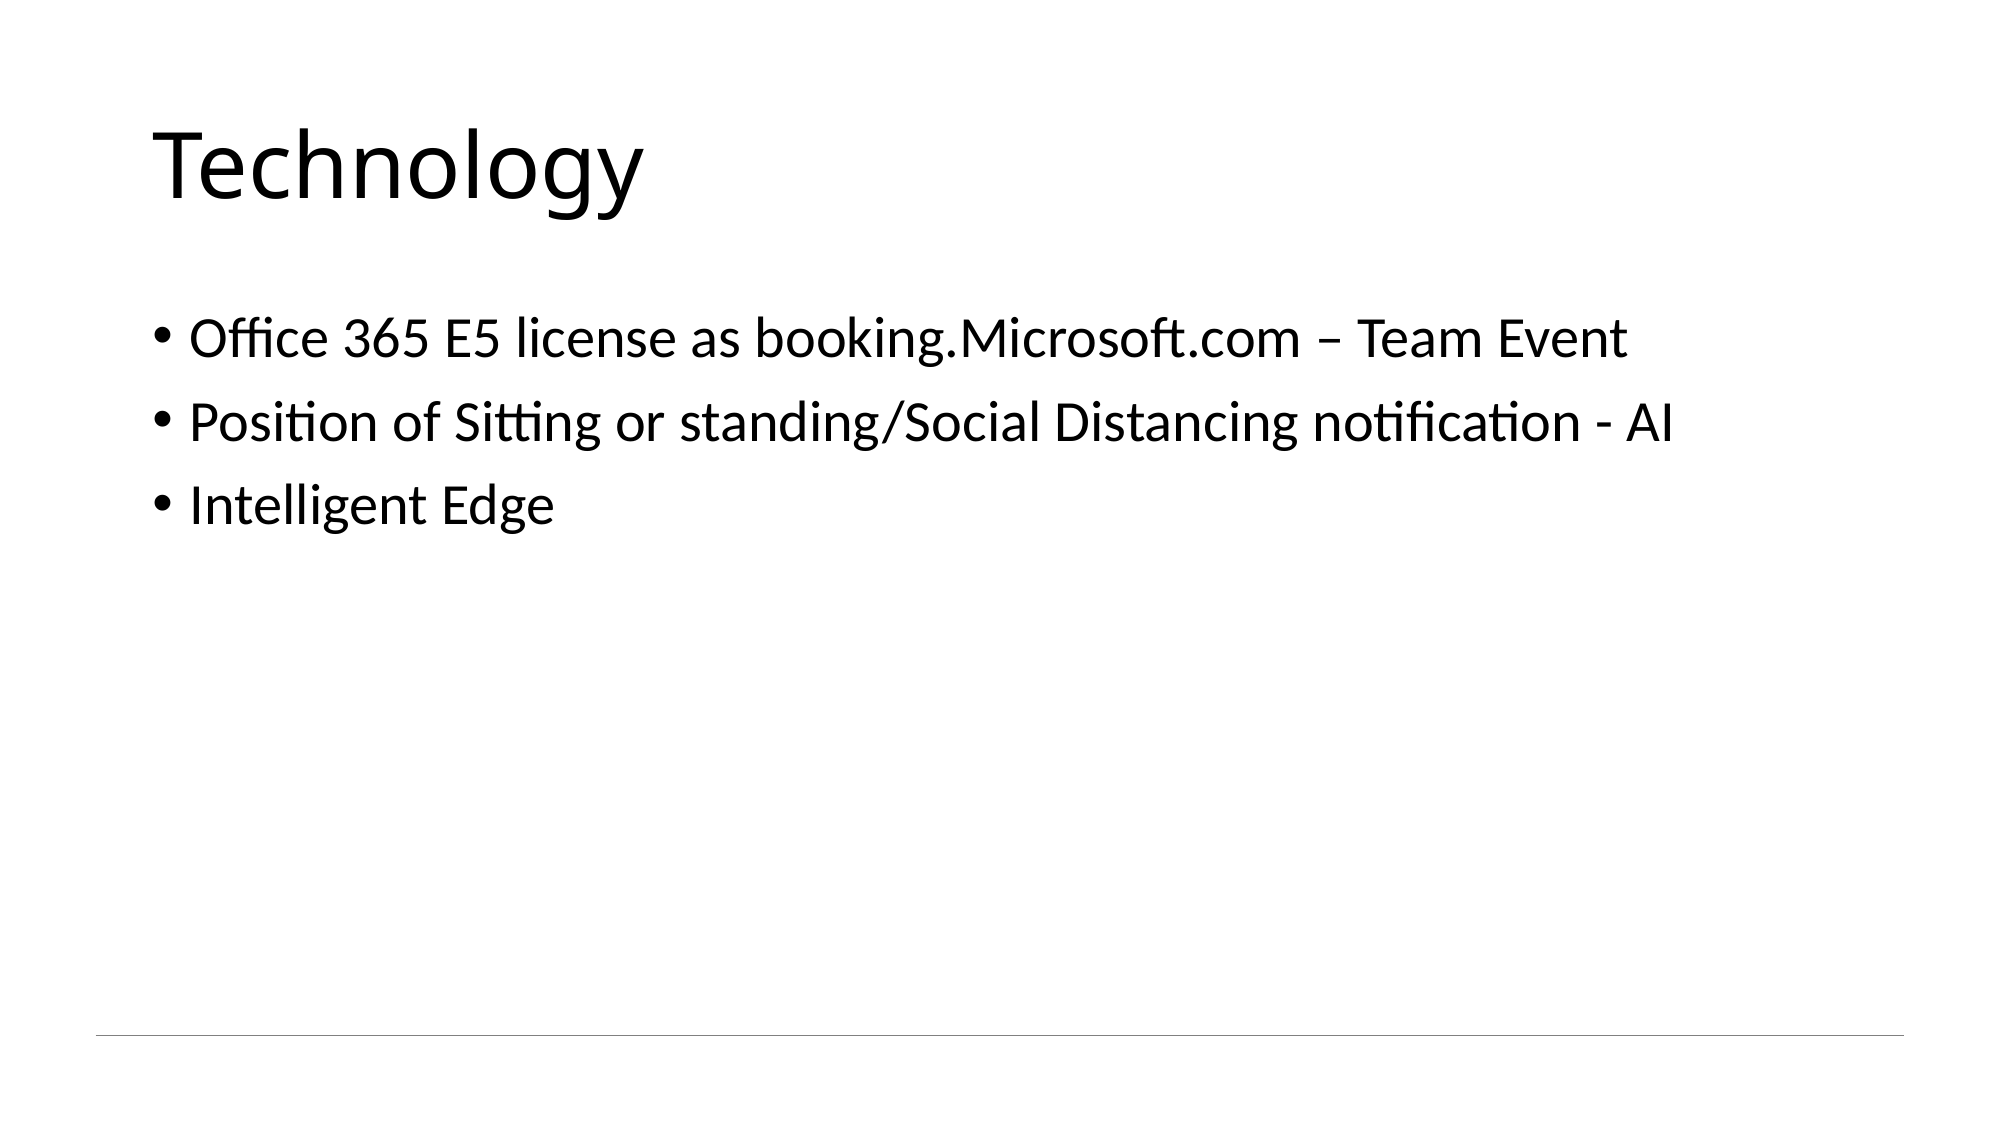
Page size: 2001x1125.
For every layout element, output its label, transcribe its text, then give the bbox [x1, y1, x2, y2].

title Technology [137, 59, 1863, 278]
list Office 365 E5 license as booking.Microsoft.com – Team Event Position of Sitting or standing/Social Distancing notification - AI Intelligent Edge [137, 299, 1863, 1014]
